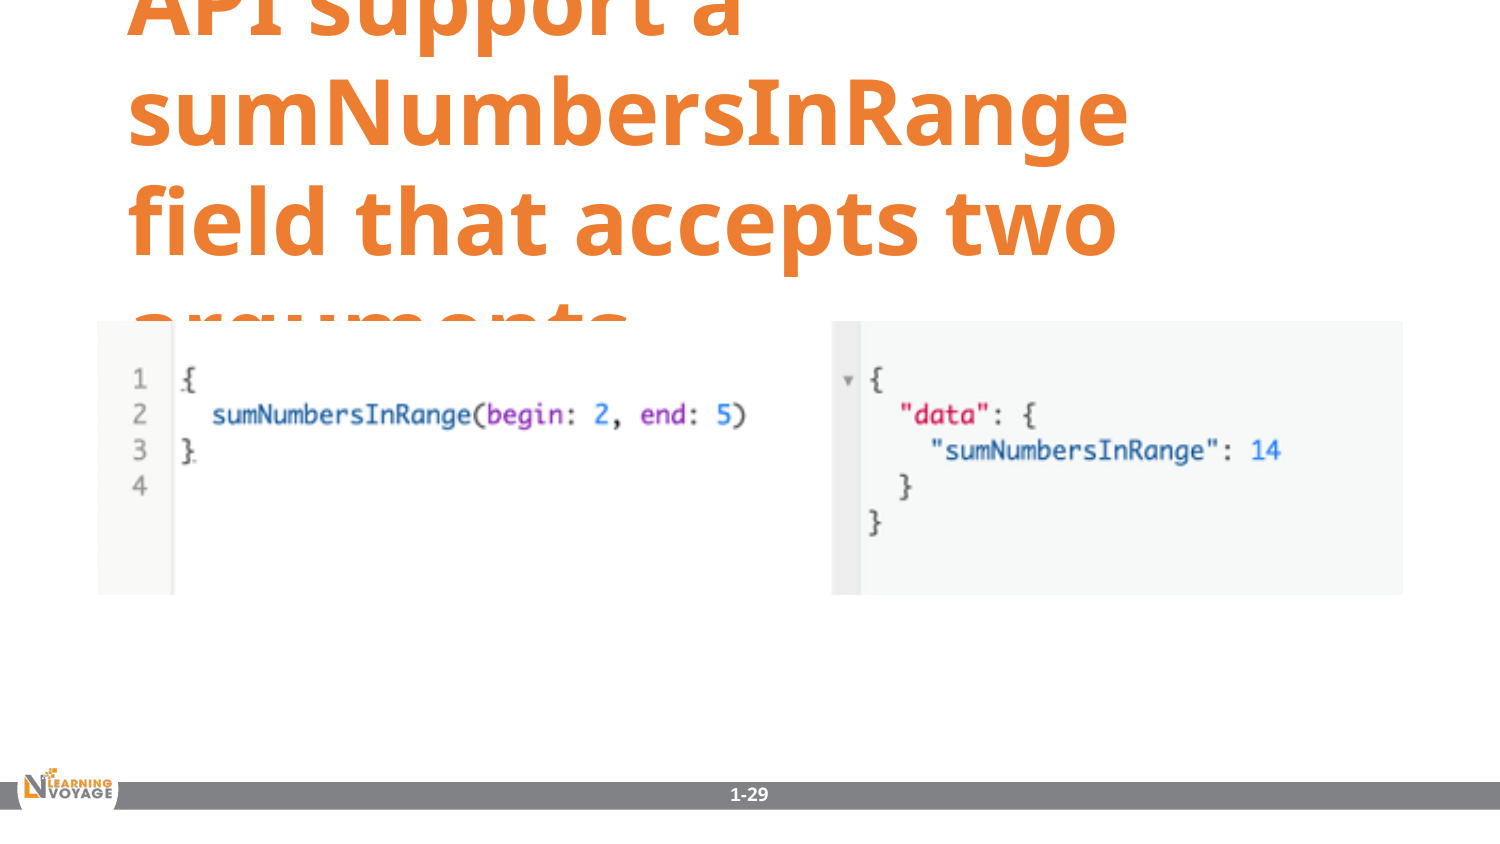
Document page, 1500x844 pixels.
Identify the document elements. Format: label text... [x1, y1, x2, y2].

picture [97, 321, 1403, 595]
text_box API support a sumNumbersInRange field that accepts two arguments [112, 106, 1389, 222]
picture [0, 706, 144, 844]
slide_number 1-29 [692, 770, 784, 821]
